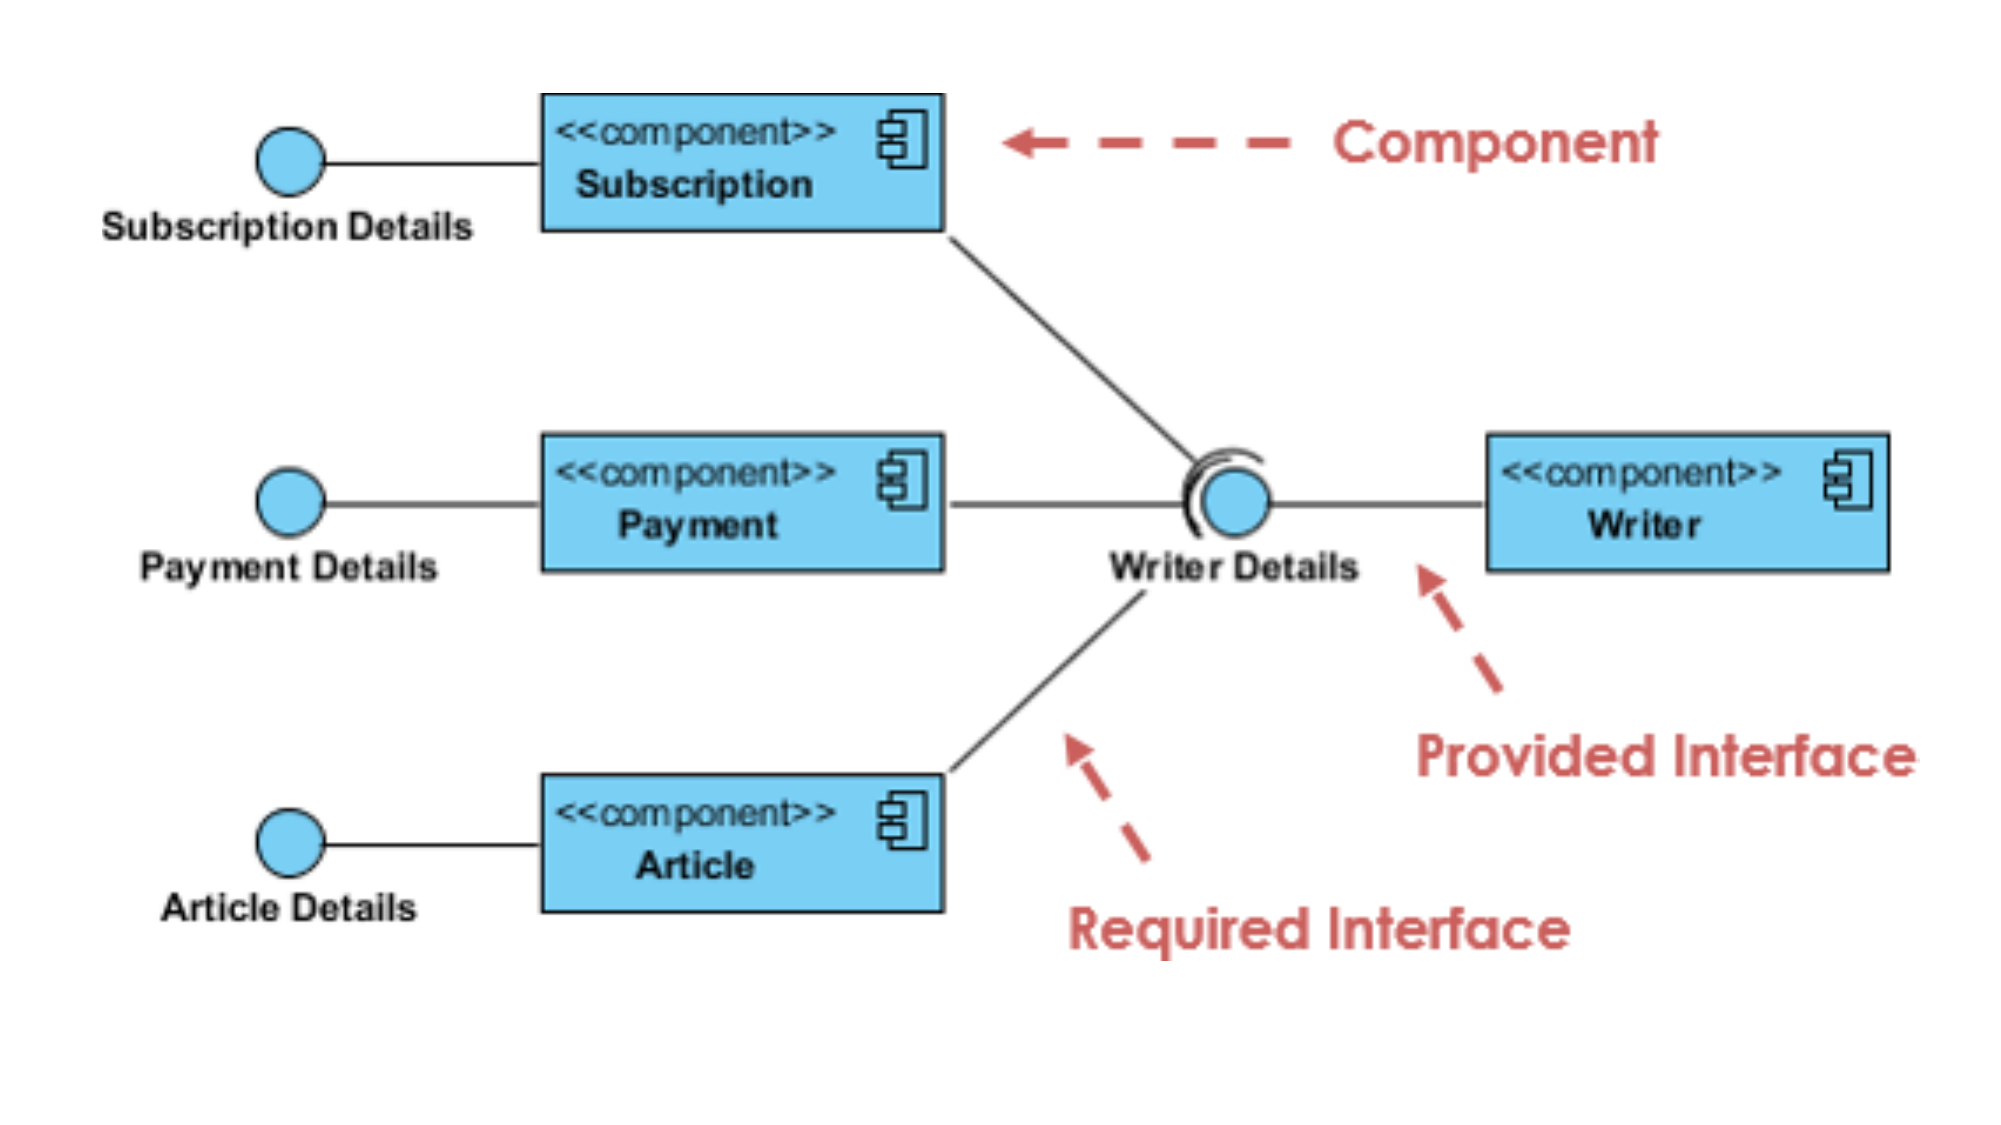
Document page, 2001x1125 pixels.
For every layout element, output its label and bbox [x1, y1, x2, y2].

picture [102, 93, 1920, 961]
